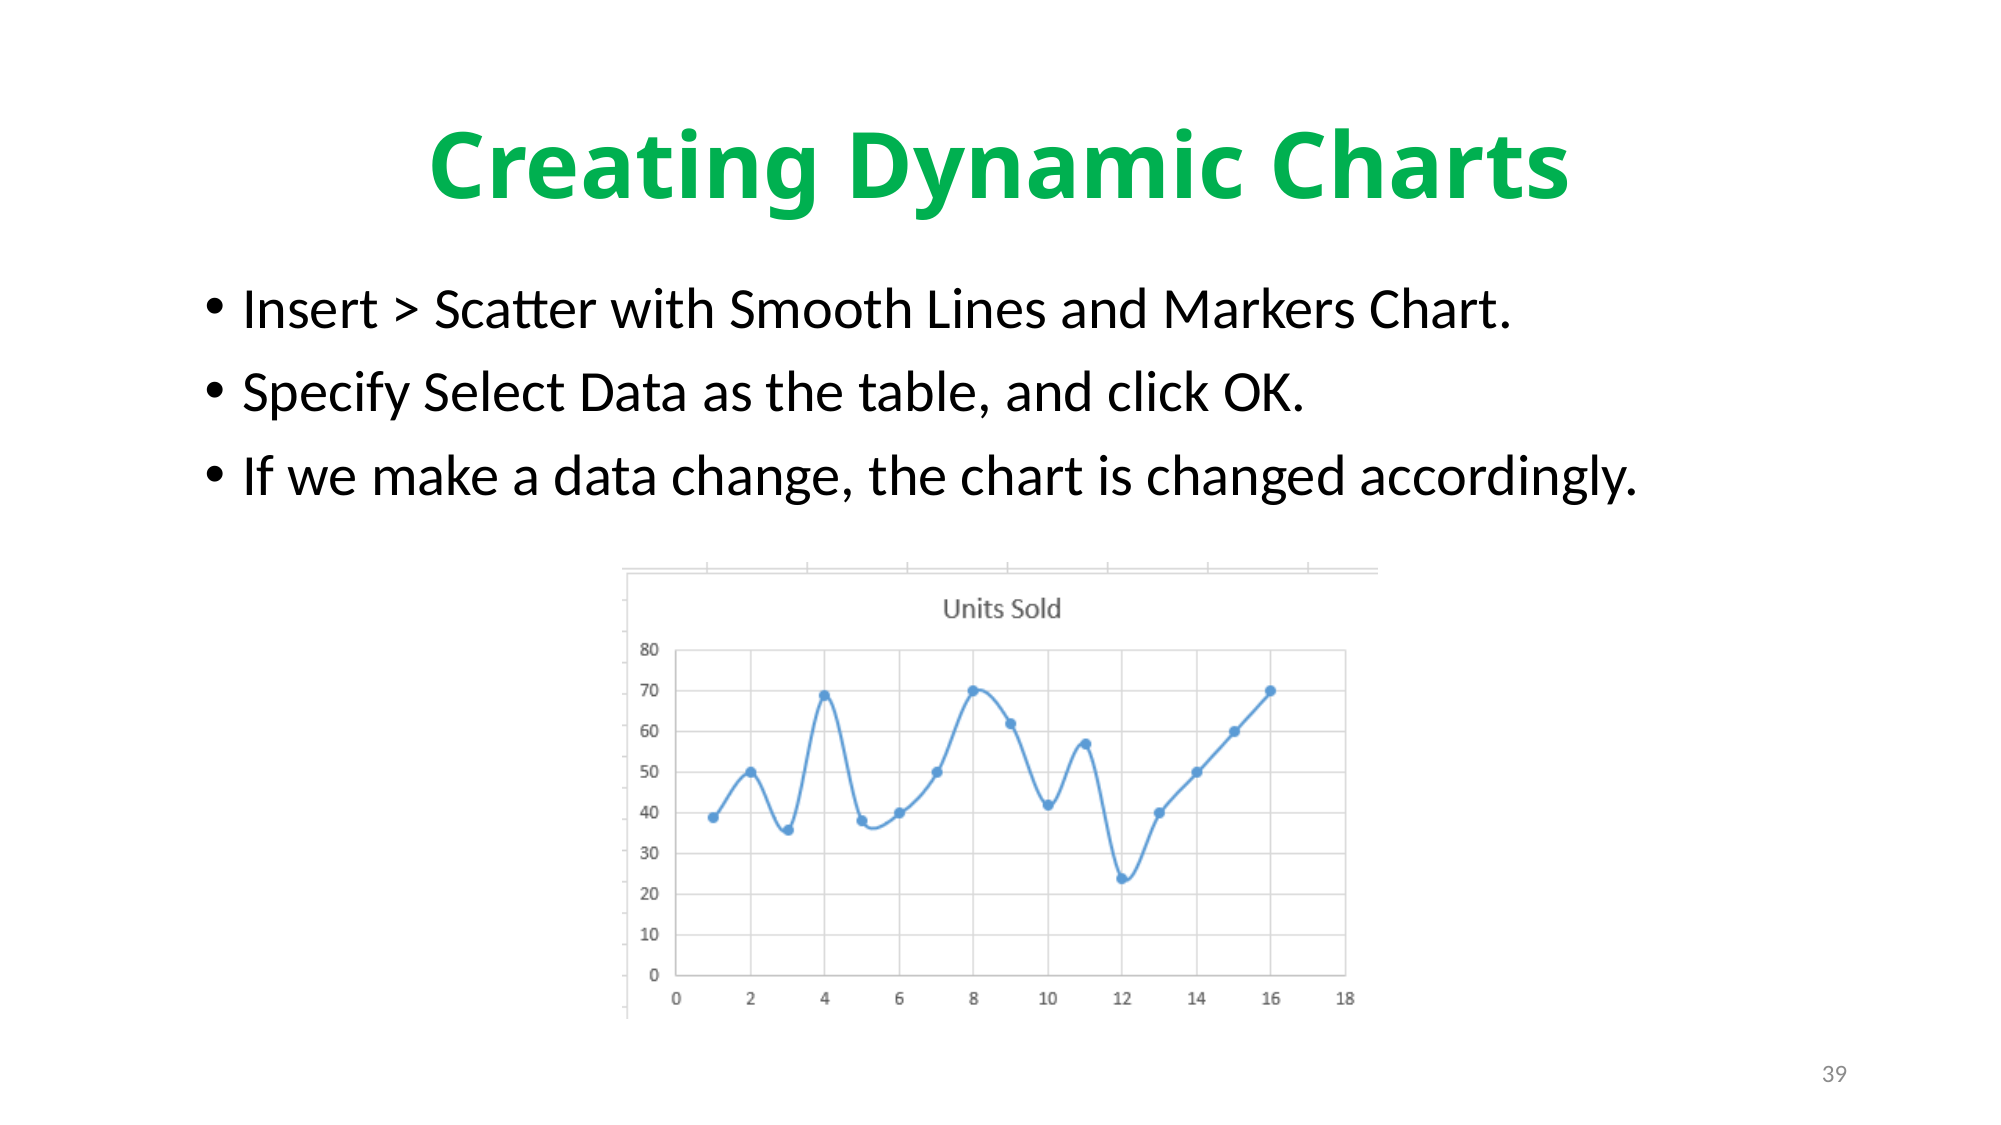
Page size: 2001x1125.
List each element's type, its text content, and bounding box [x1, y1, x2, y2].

list Insert > Scatter with Smooth Lines and Markers Chart. Specify Select Data as the table, and click OK. If we make a data change, the chart is changed accordingly. [189, 270, 1835, 985]
slide_number 39 [1412, 1042, 1863, 1103]
title Creating Dynamic Charts [137, 59, 1863, 278]
picture [622, 562, 1378, 1019]
